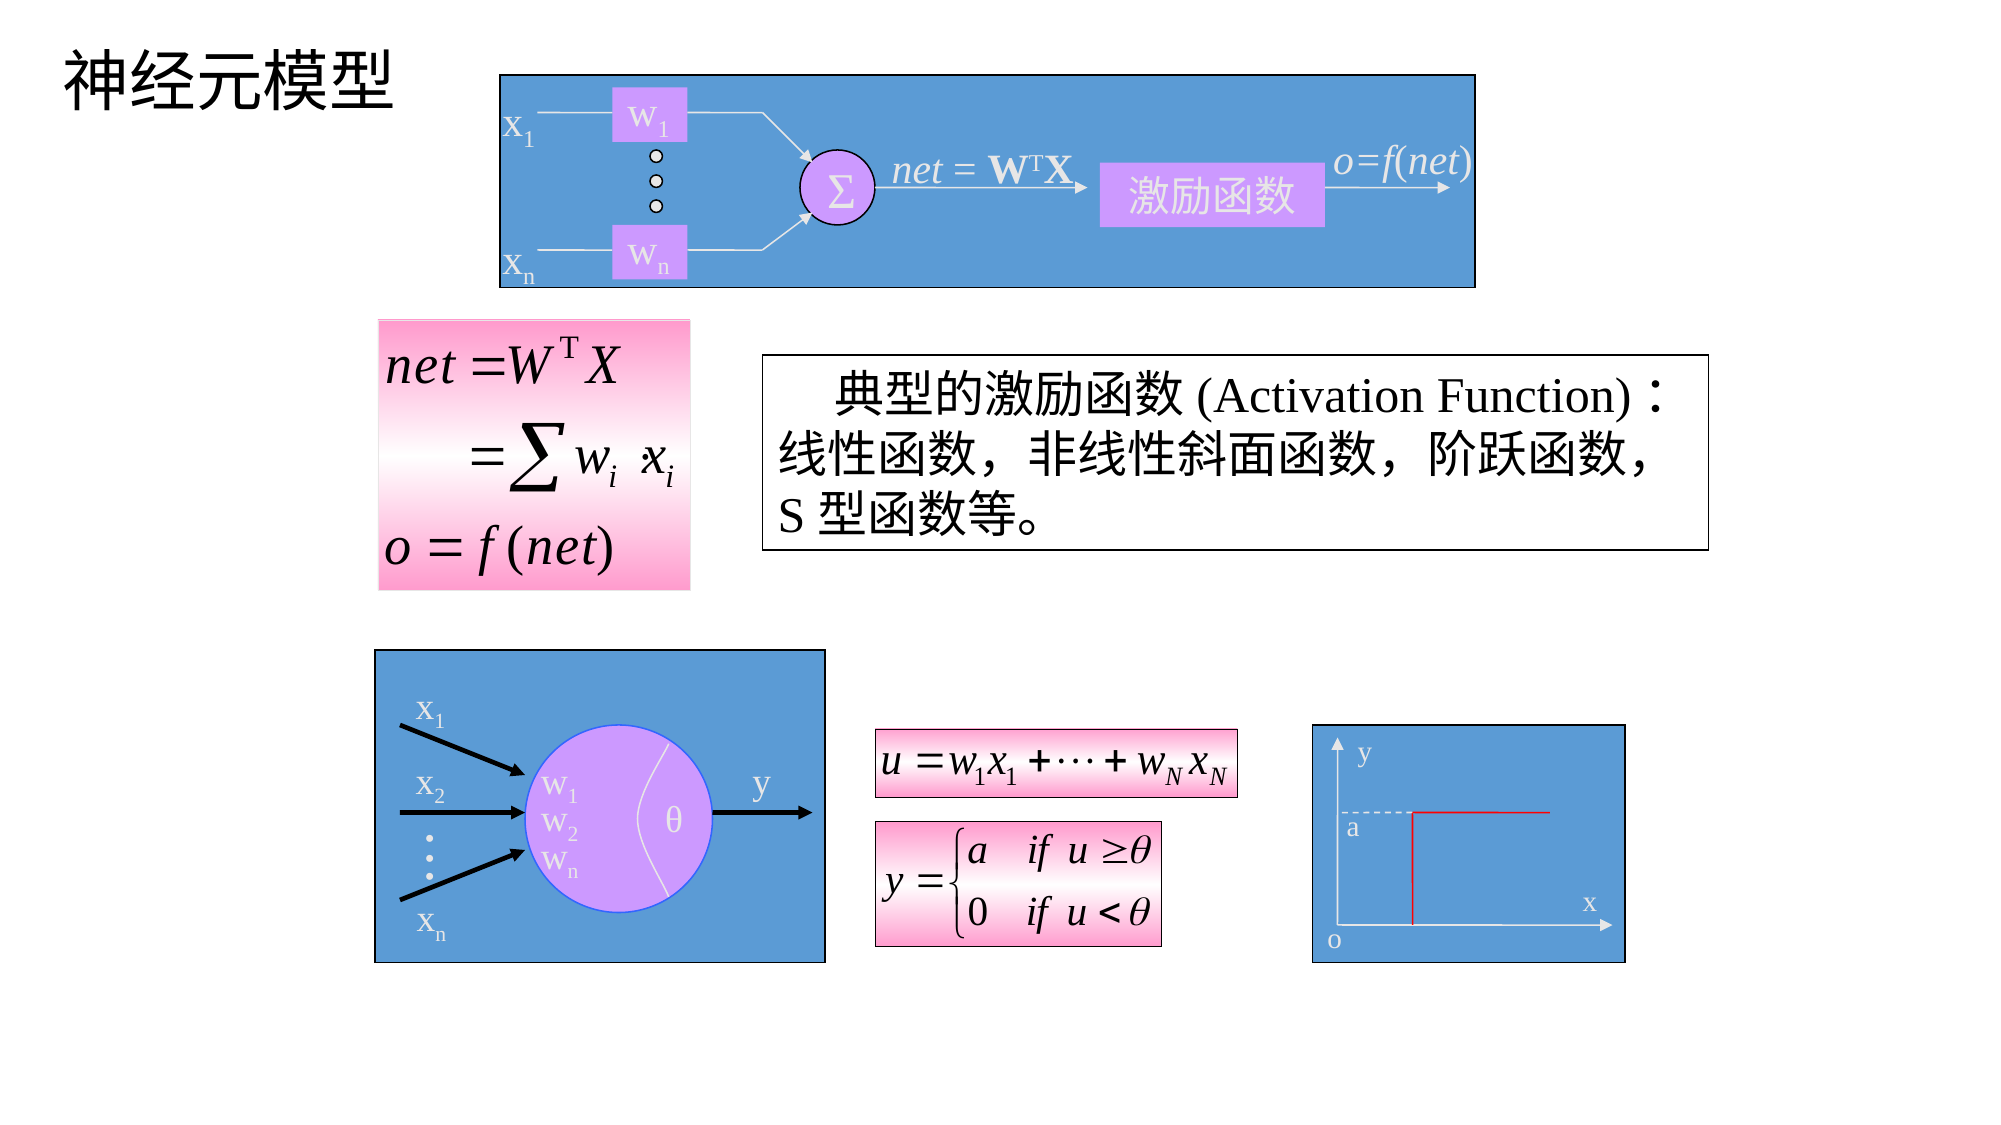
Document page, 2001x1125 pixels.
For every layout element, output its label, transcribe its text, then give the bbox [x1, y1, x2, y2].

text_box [399, 674, 595, 948]
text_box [712, 749, 813, 813]
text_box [377, 319, 690, 590]
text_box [1312, 724, 1625, 963]
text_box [487, 74, 1488, 290]
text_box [637, 743, 699, 897]
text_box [874, 821, 1162, 946]
text_box 典型的激励函数(Activation Function)： 线性函数，非线性斜面函数，阶跃函数， S型函数等。 [762, 355, 1709, 550]
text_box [874, 728, 1238, 797]
text_box 神经元模型 [47, 31, 412, 127]
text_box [374, 649, 825, 963]
